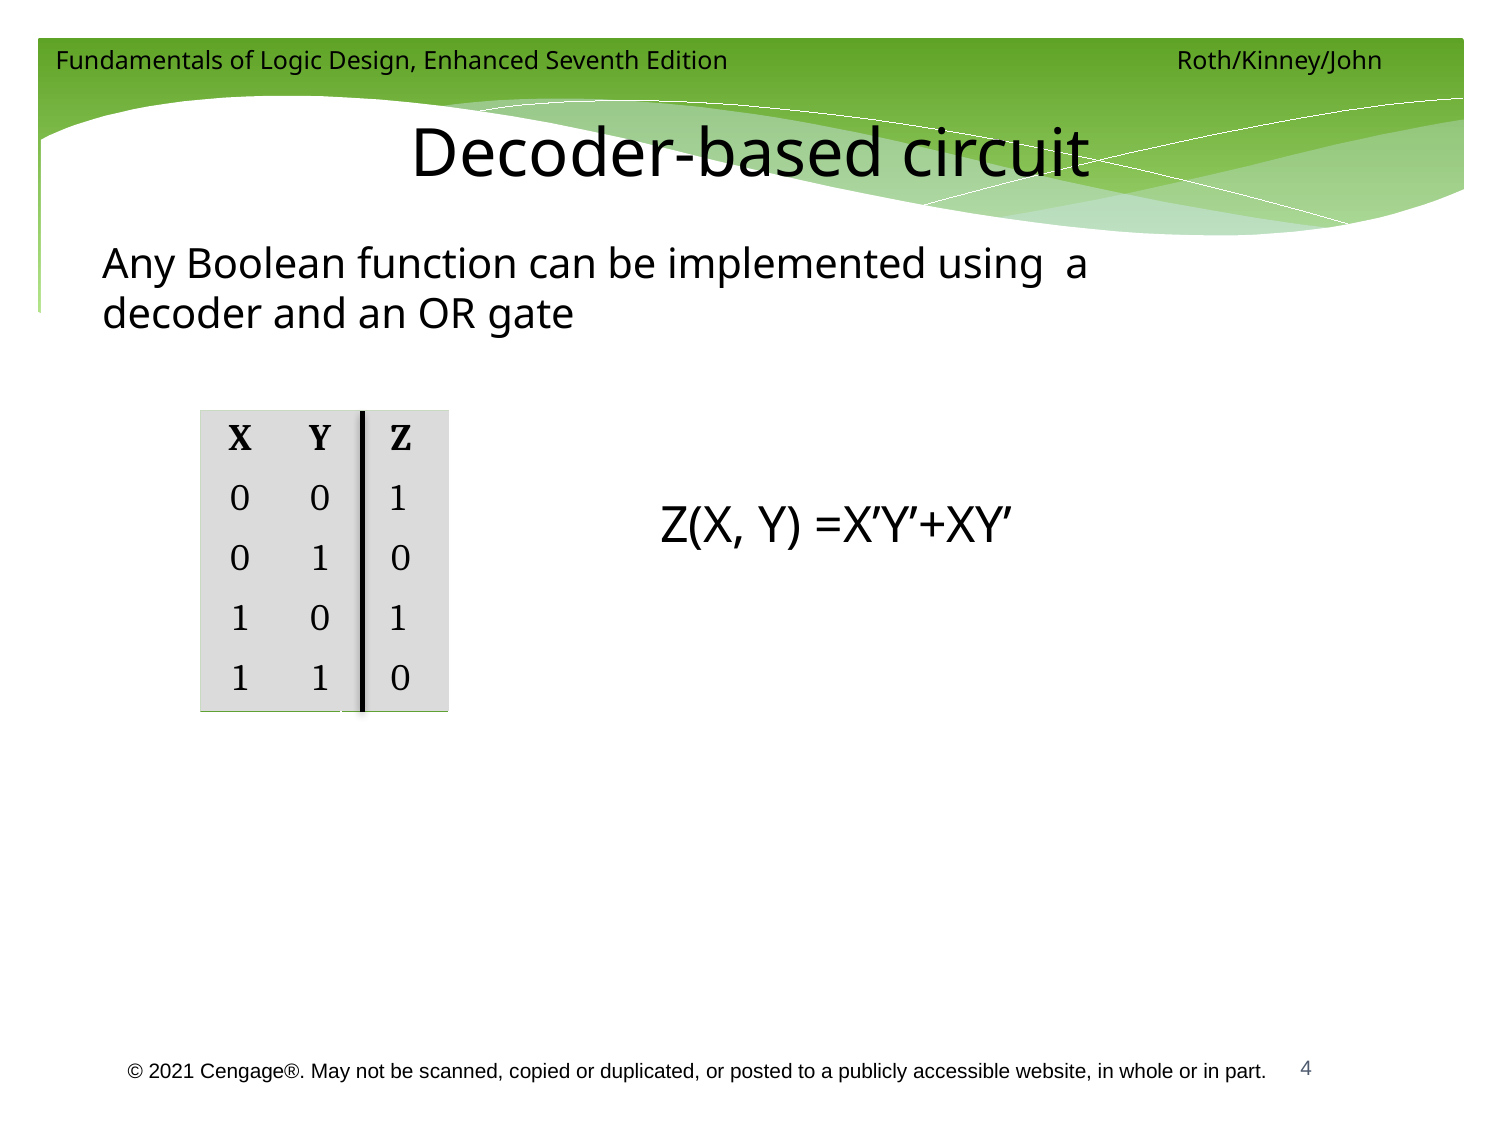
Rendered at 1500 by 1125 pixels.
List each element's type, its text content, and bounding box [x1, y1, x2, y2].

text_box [199, 409, 450, 712]
text_box Any Boolean function can be implemented using a decoder and an OR gate [99, 208, 1247, 338]
text_box Decoder-based circuit [113, 107, 1387, 190]
slide_number 4 [1210, 1036, 1402, 1097]
text_box Z(X, Y) =X’Y’+XY’ [658, 490, 1475, 553]
